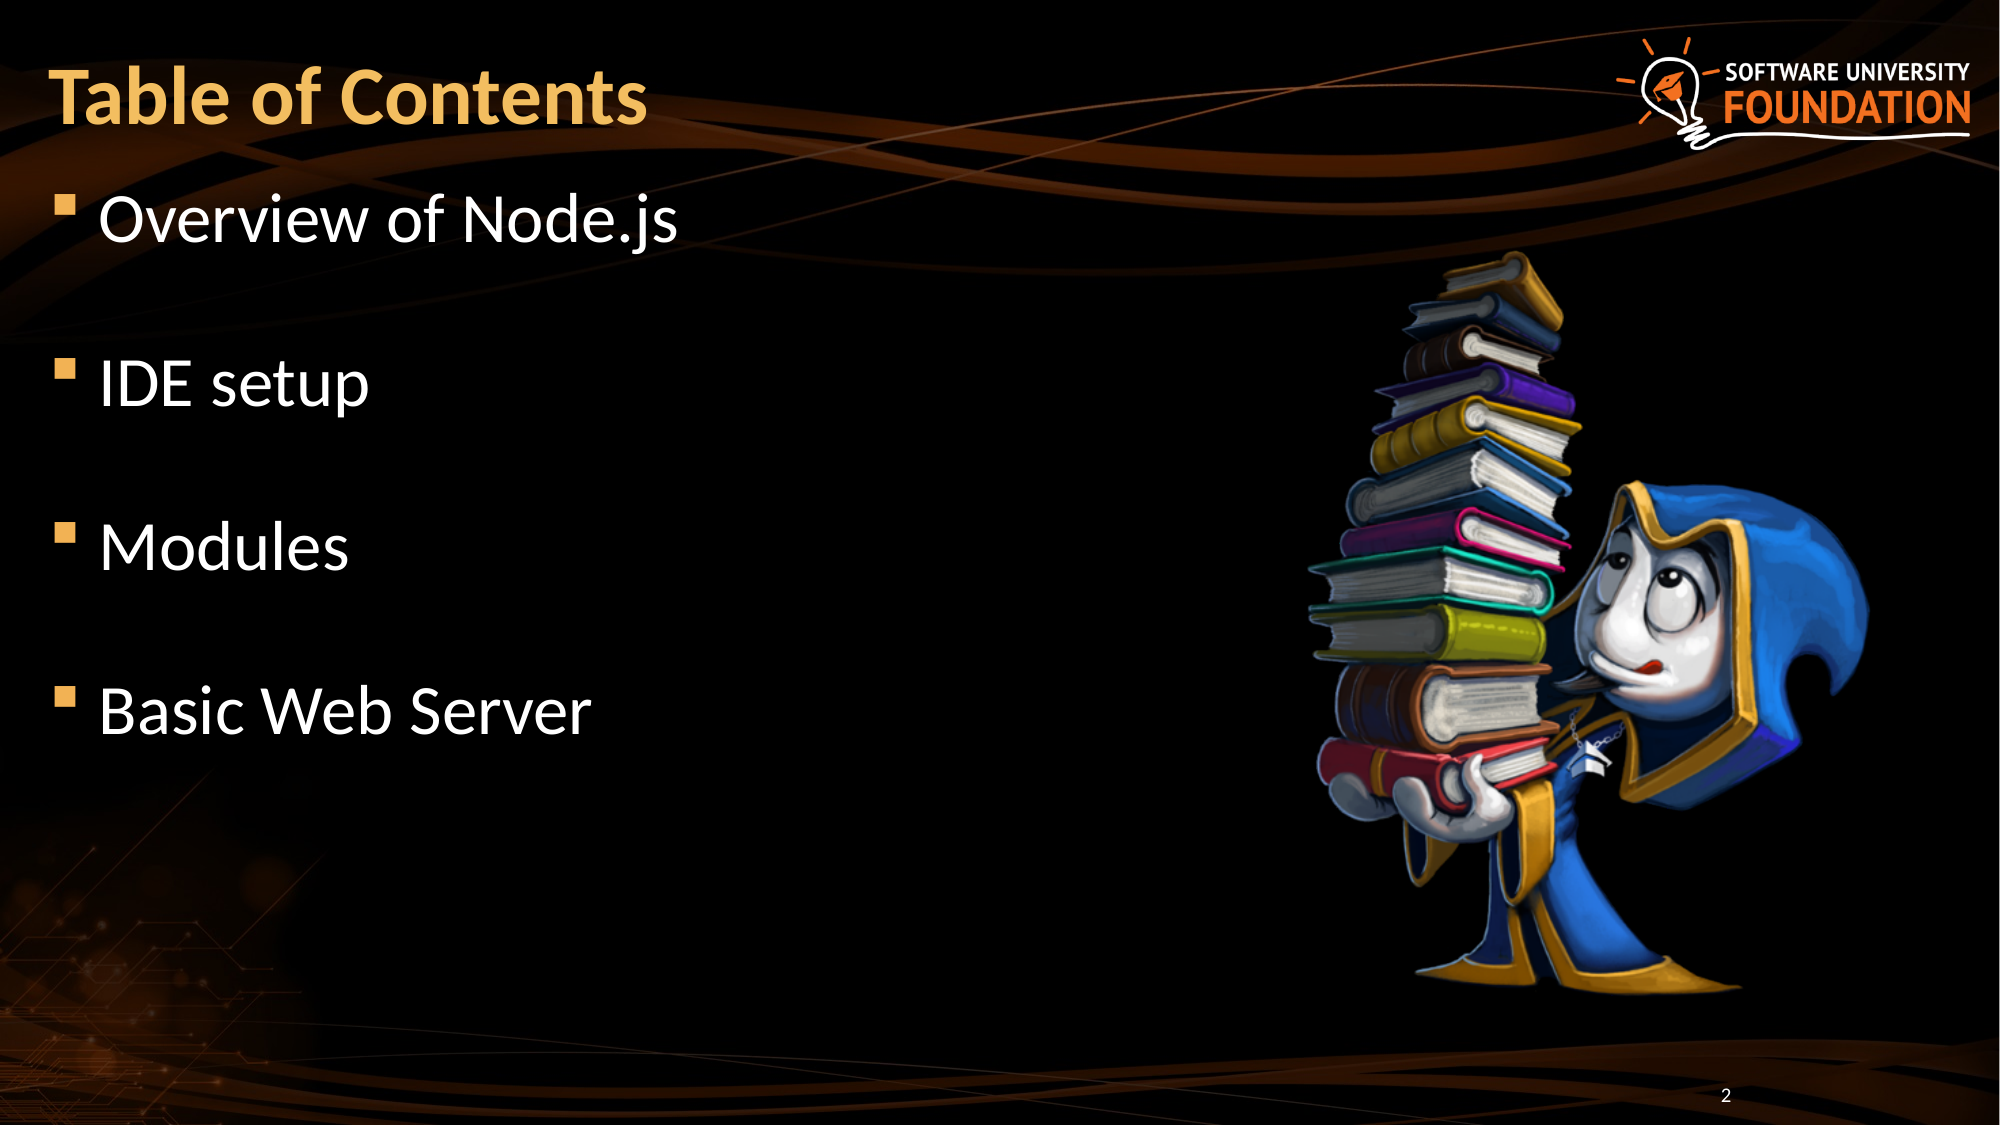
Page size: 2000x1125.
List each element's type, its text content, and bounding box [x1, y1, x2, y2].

title Table of Contents [30, 6, 1602, 161]
picture [0, 0, 2000, 1125]
slide_number 2 [1662, 1074, 1738, 1113]
list Overview of Node.js IDE setup Modules Basic Web Server [30, 161, 1968, 1075]
